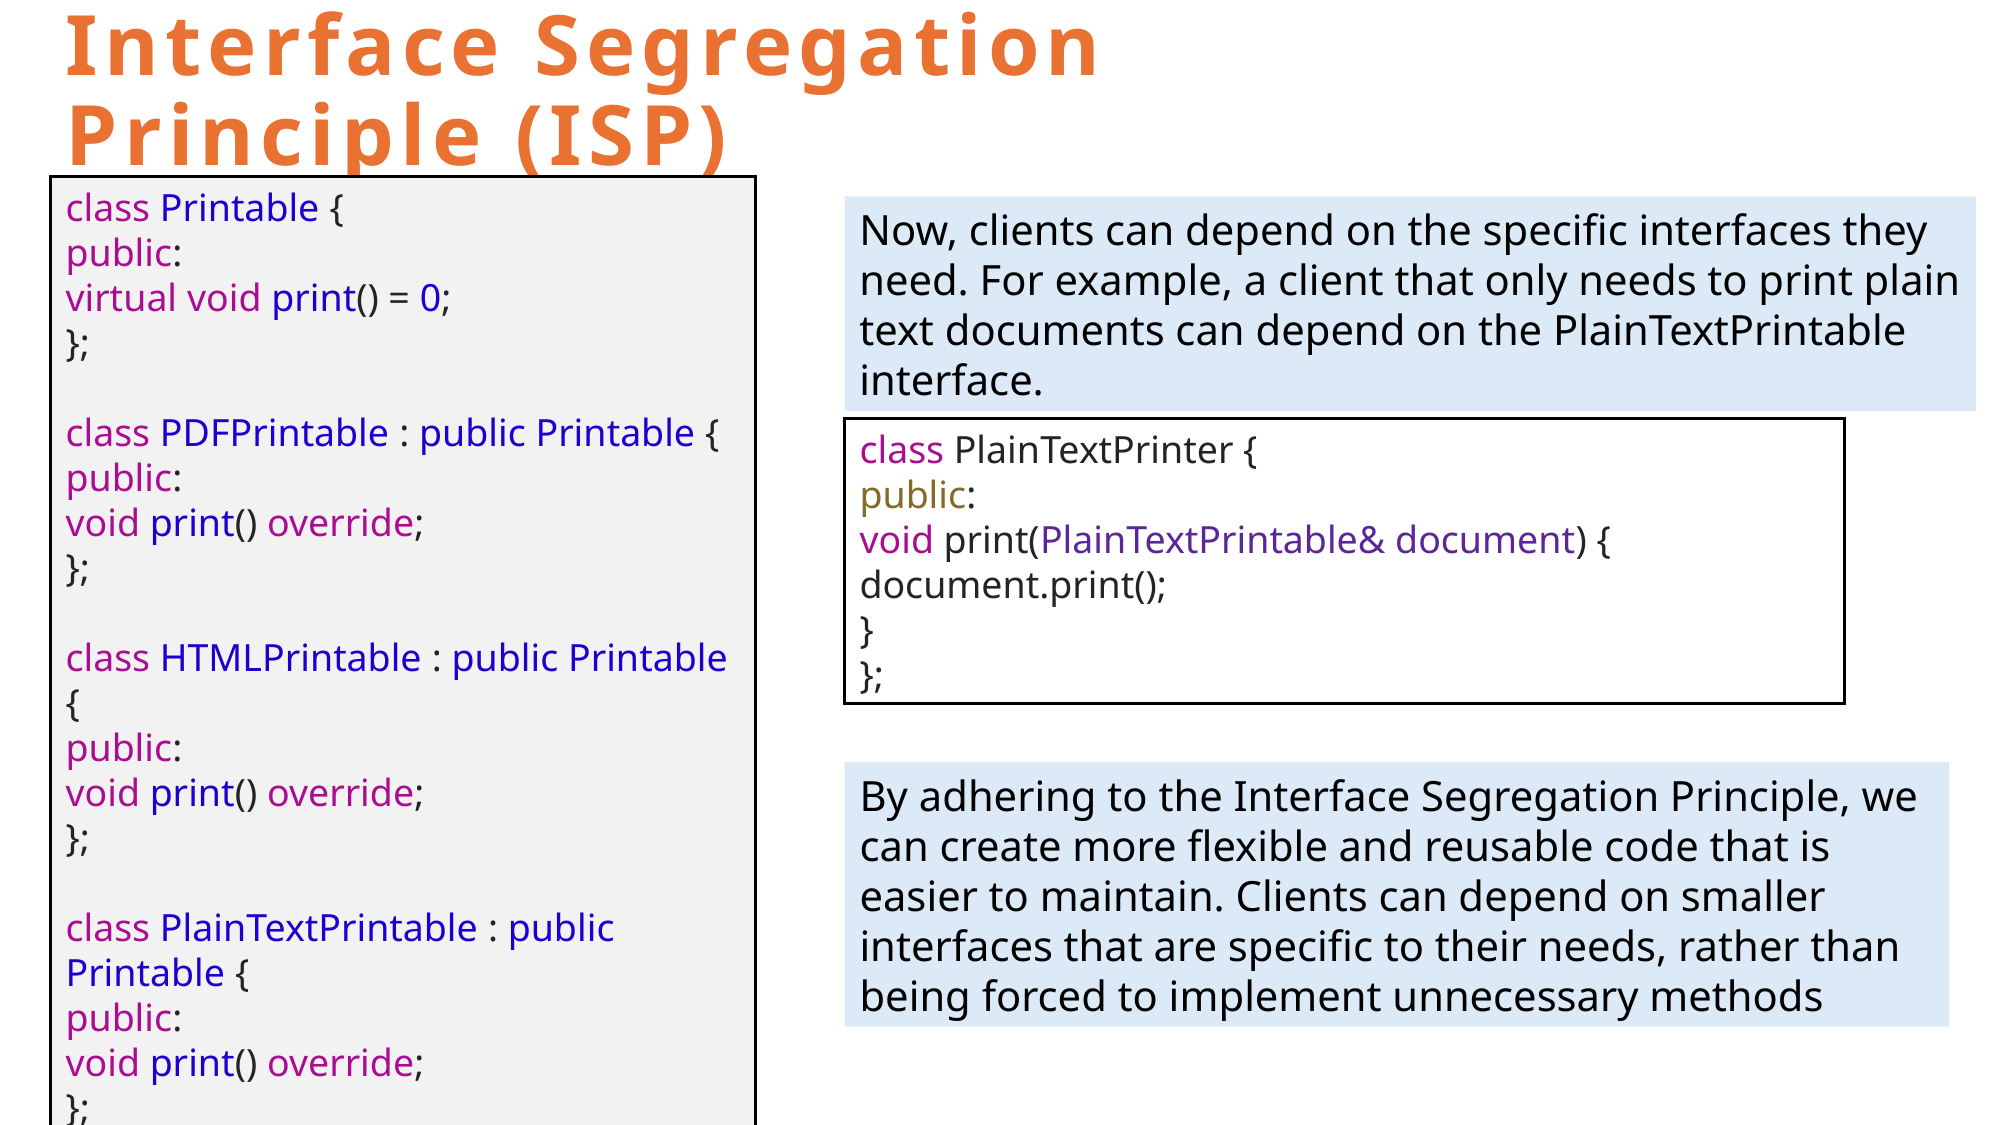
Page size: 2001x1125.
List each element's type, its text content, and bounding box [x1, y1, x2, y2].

text_box class Printable { public: virtual void print() = 0; }; class PDFPrintable : public Printable { public: void print() override; }; class HTMLPrintable : public Printable { public: void print() override; }; class PlainTextPrintable : public Printable { public: void print() override; }; [49, 175, 757, 1125]
text_box By adhering to the Interface Segregation Principle, we can create more flexible and reusable code that is easier to maintain. Clients can depend on smaller interfaces that are specific to their needs, rather than being forced to implement unnecessary methods [844, 761, 1950, 1027]
title Interface Segregation Principle (ISP) [50, 70, 1555, 197]
text_box Now, clients can depend on the specific interfaces they need. For example, a client that only needs to print plain text documents can depend on the PlainTextPrintable interface. [844, 196, 1977, 412]
text_box class PlainTextPrinter { public: void print(PlainTextPrintable& document) { document.print(); } }; [843, 417, 1846, 705]
